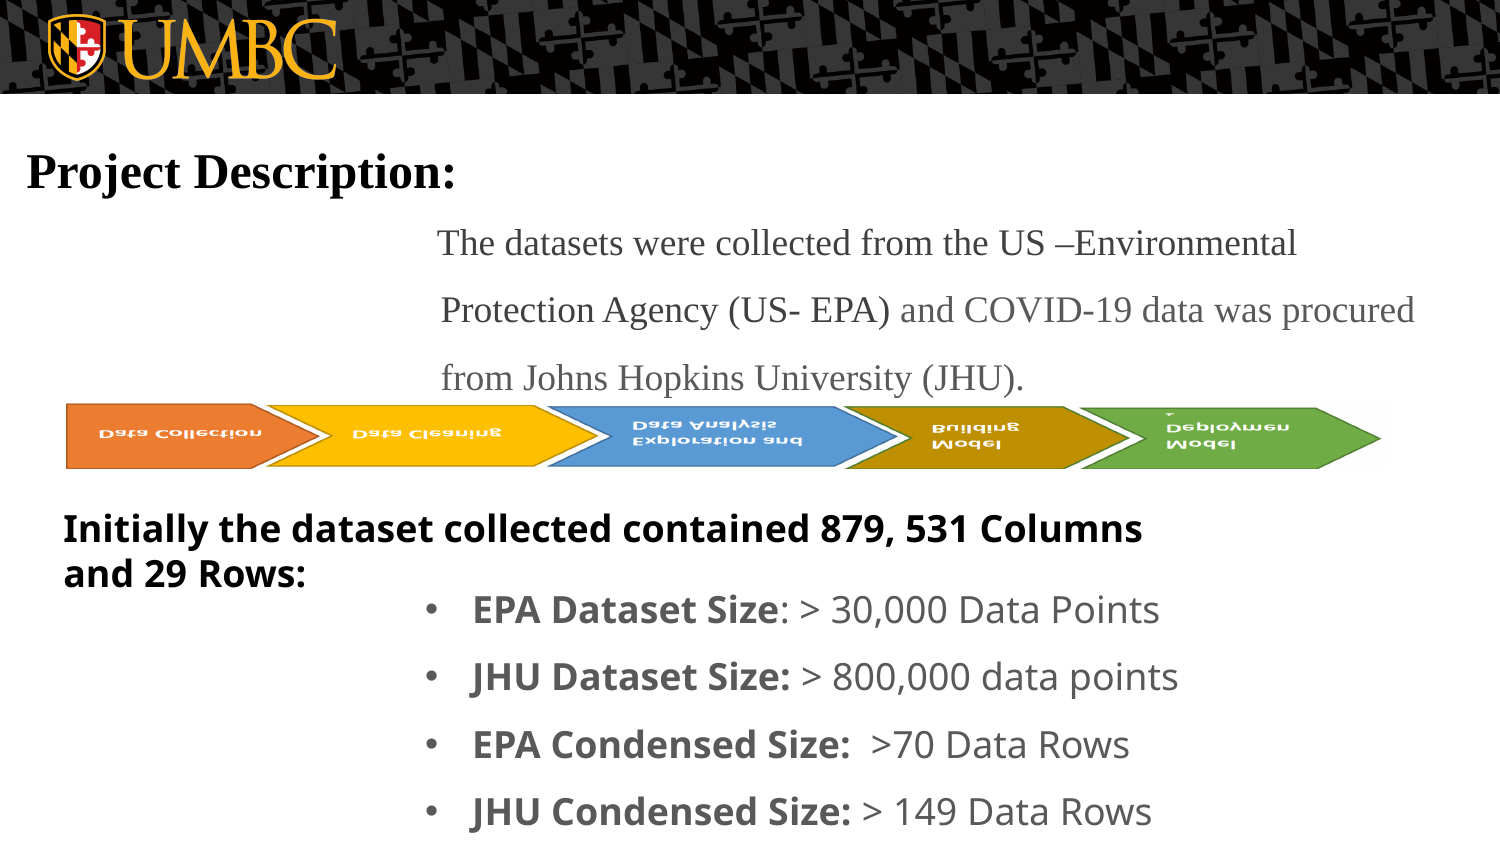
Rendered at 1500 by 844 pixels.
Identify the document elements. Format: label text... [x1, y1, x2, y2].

text_box The datasets were collected from the US –Environmental Protection Agency (US- EPA) and COVID-19 data was procured from Johns Hopkins University (JHU). [294, 188, 1452, 476]
text_box Initially the dataset collected contained 879, 531 Columns and 29 Rows: [48, 497, 1206, 602]
picture [0, 0, 1500, 94]
text_box Project Description: [11, 131, 627, 206]
picture [66, 400, 1388, 469]
text_box EPA Dataset Size: > 30,000 Data Points JHU Dataset Size: > 800,000 data points EPA Condensed Size: >70 Data Rows JHU Condensed Size: > 149 Data Rows [410, 555, 1260, 844]
